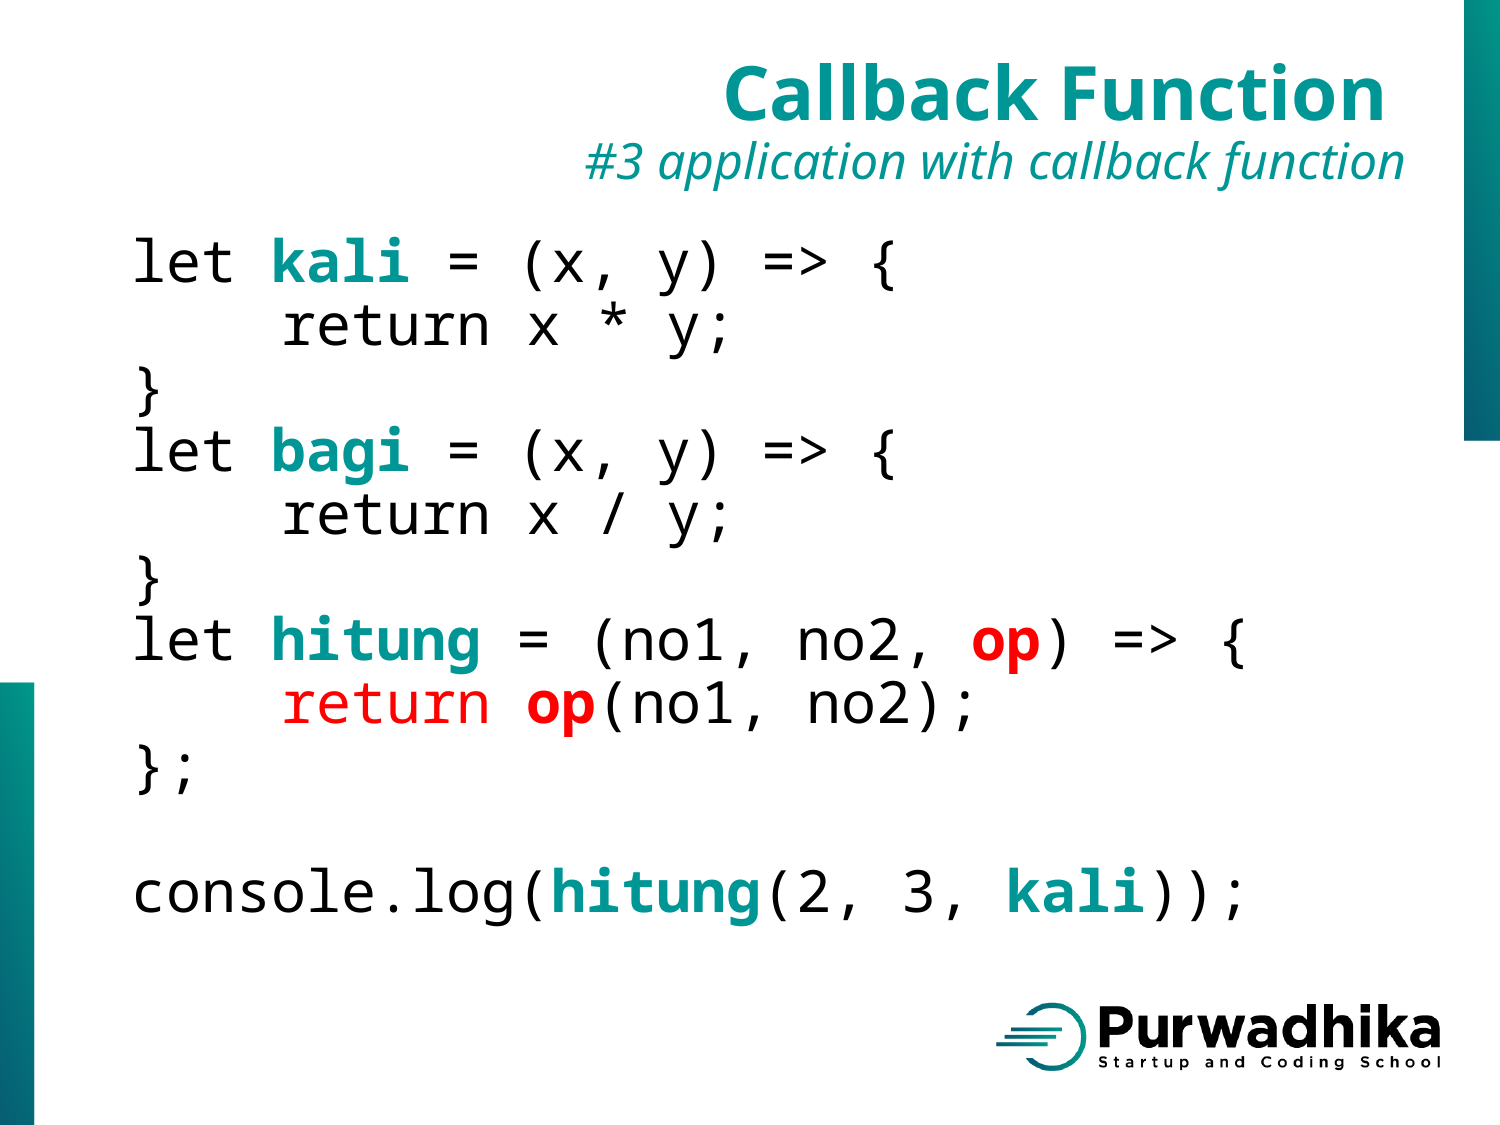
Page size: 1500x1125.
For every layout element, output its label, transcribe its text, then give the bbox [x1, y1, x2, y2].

text_box Callback Function #3 application with callback function [268, 15, 1423, 224]
picture [0, 0, 1500, 1125]
text_box let kali = (x, y) => { return x * y; } let bagi = (x, y) => { return x / y; } let hitung = (no1, no2, op) => { return op(no1, no2); }; console.log(hitung(2, 3, kali)); [116, 224, 1477, 1056]
